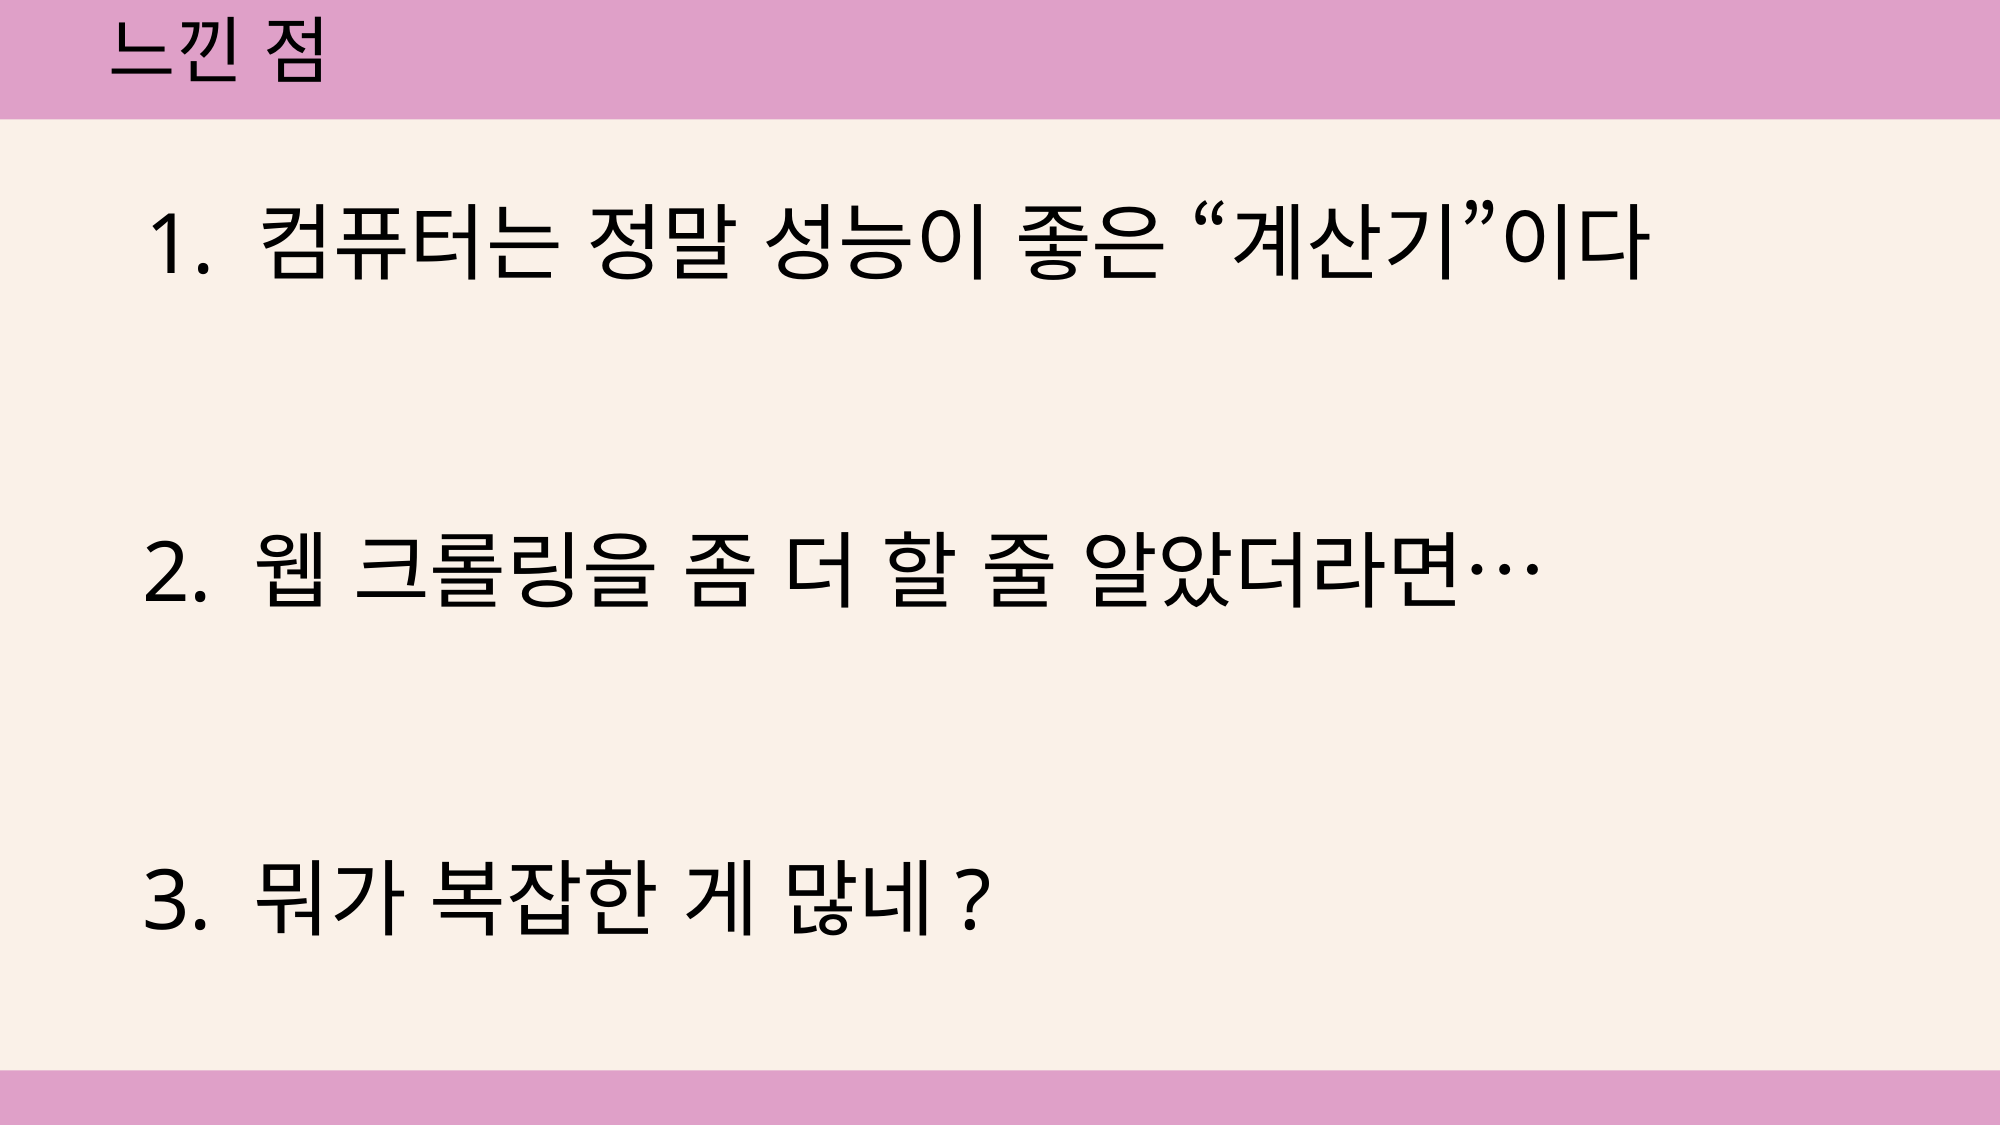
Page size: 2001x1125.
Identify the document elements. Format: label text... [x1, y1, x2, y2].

text_box 3. 뭐가 복잡한 게 많네? [127, 838, 1903, 954]
title 느낀 점 [93, 0, 1907, 109]
text_box 1. 컴퓨터는 정말 성능이 좋은 “계산기”이다 [130, 182, 1907, 298]
text_box 2. 웹 크롤링을 좀 더 할 줄 알았더라면… [127, 510, 1903, 626]
picture [0, 120, 2000, 1070]
